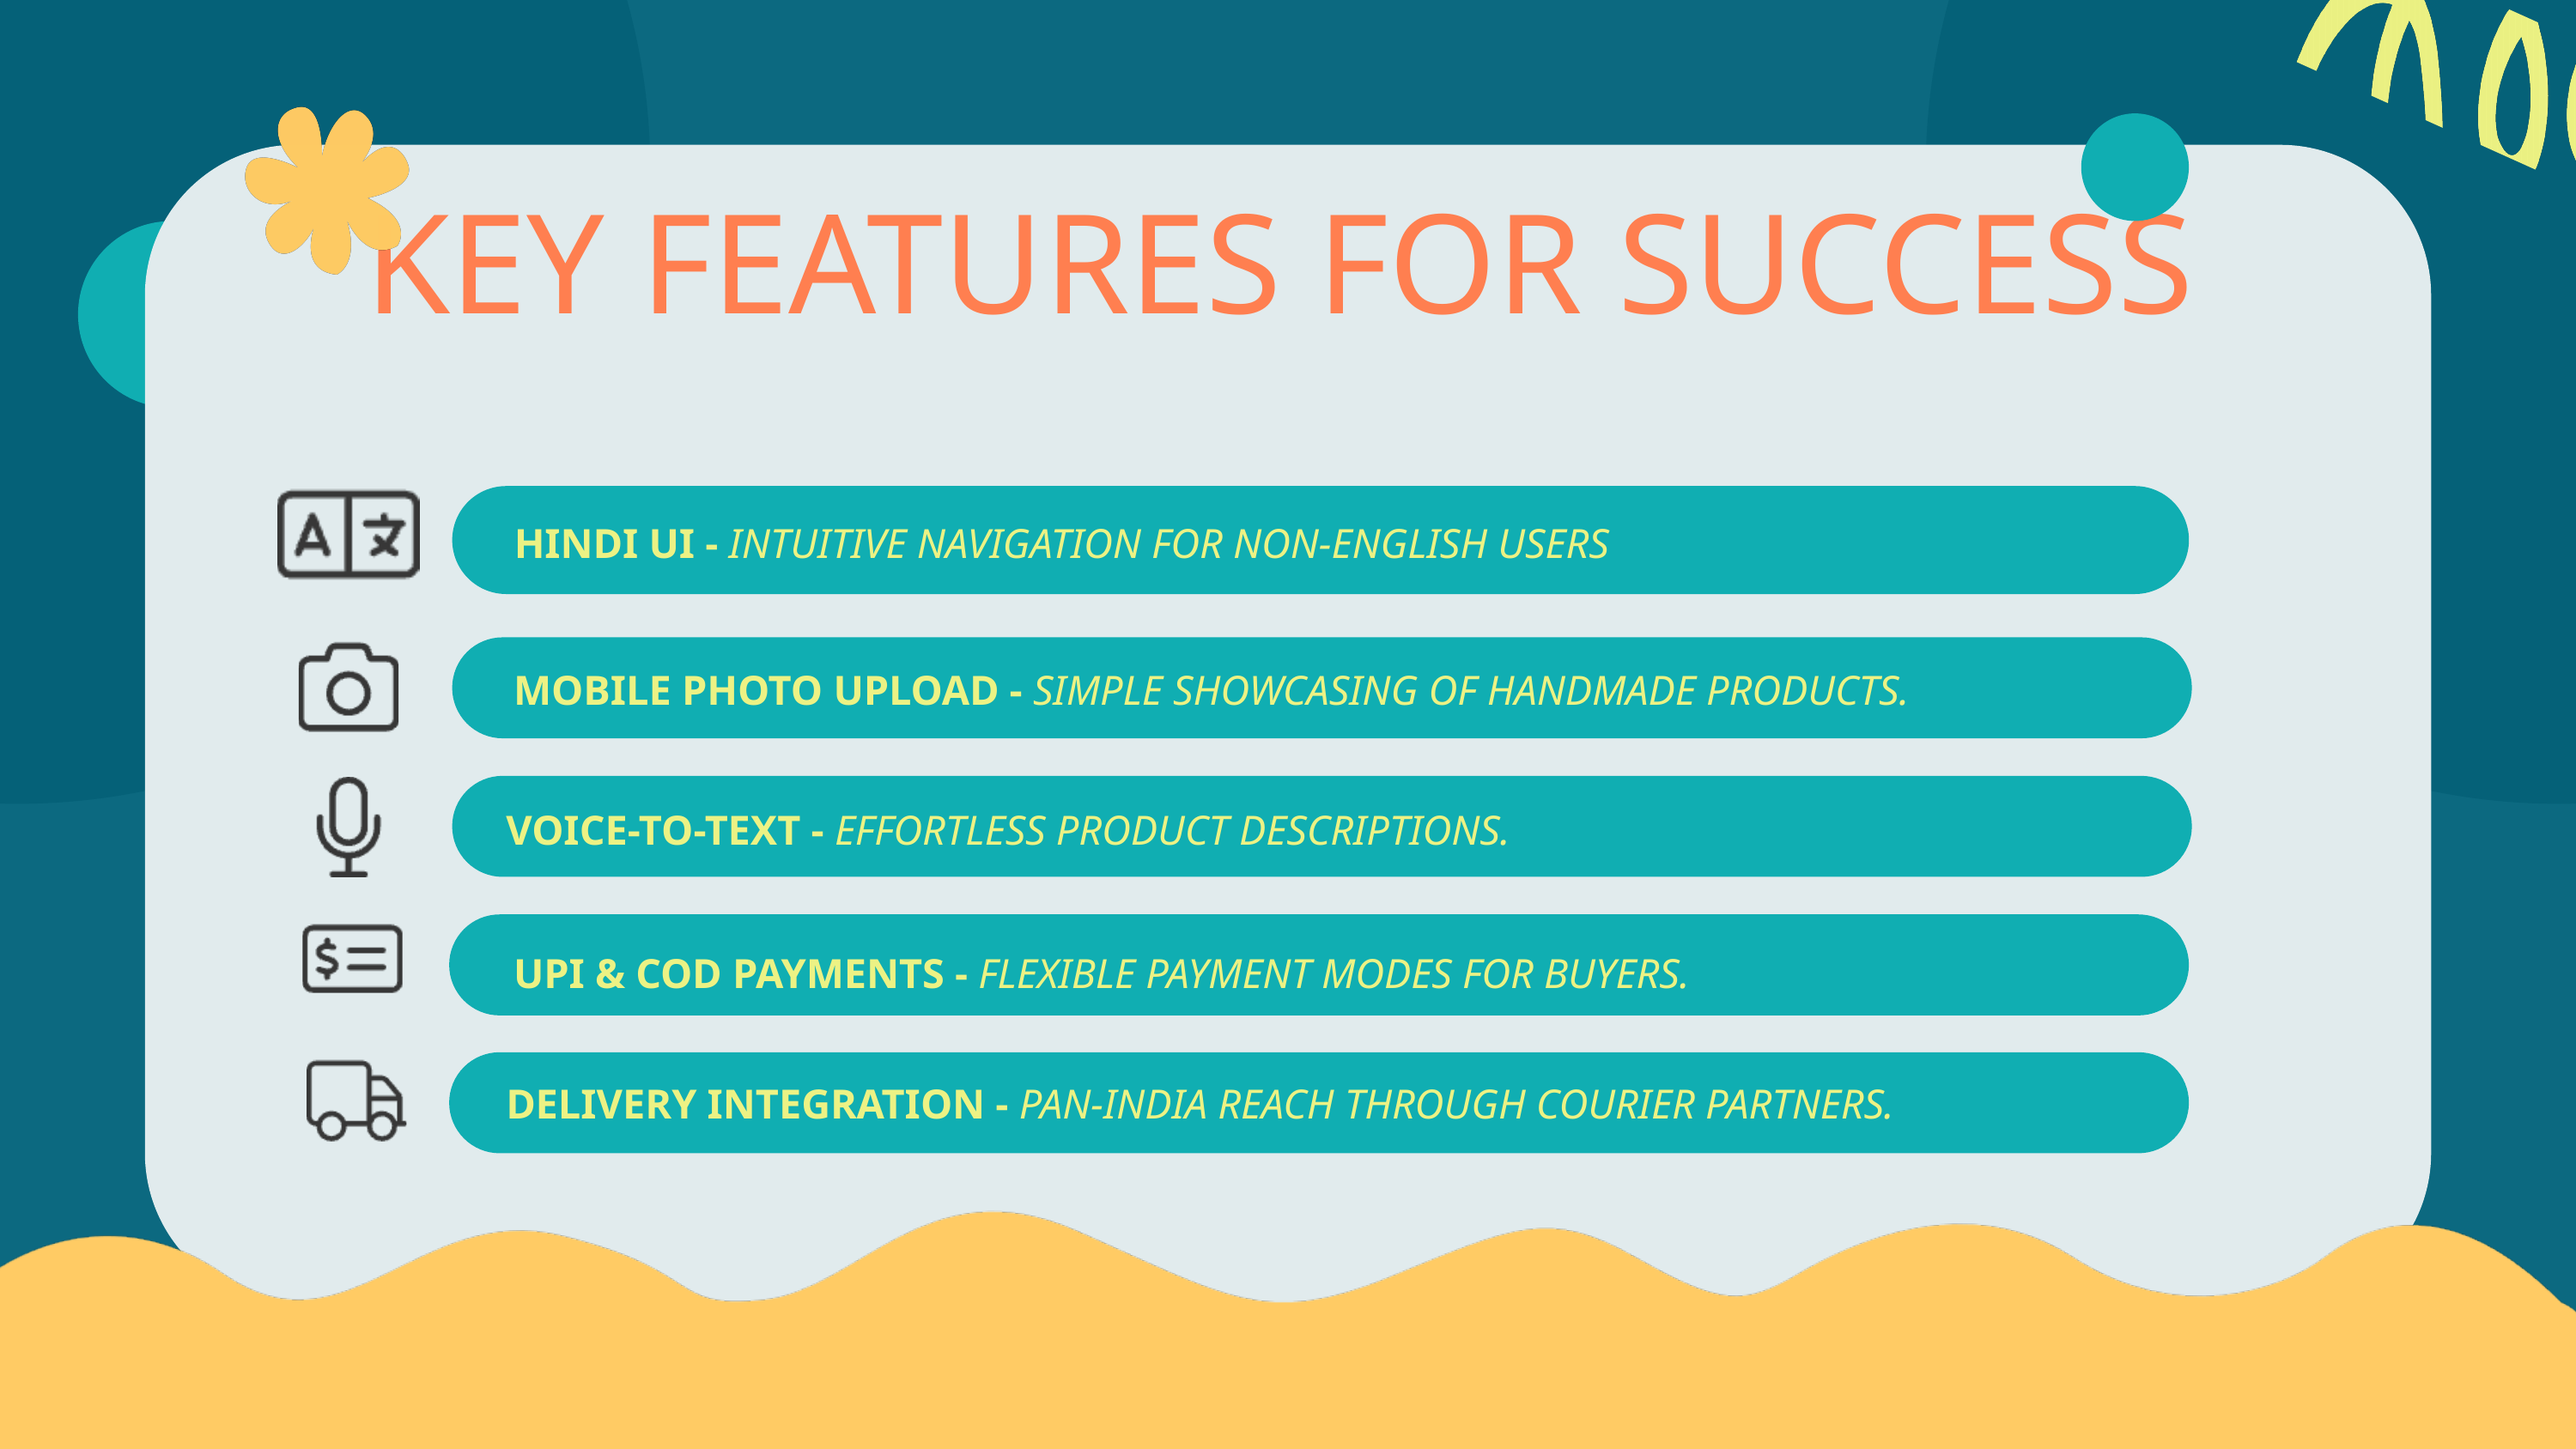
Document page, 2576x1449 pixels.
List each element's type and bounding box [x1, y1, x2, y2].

text_box [452, 637, 2192, 739]
text_box [2081, 112, 2190, 221]
text_box [448, 1052, 2190, 1154]
text_box [452, 485, 2190, 595]
text_box [0, 0, 651, 804]
text_box [77, 221, 139, 409]
text_box [452, 775, 2192, 877]
text_box [144, 144, 2432, 1304]
text_box [448, 913, 2190, 1016]
text_box [1925, 1124, 2570, 1441]
text_box [0, 1164, 2576, 1449]
text_box [1925, 0, 2576, 804]
